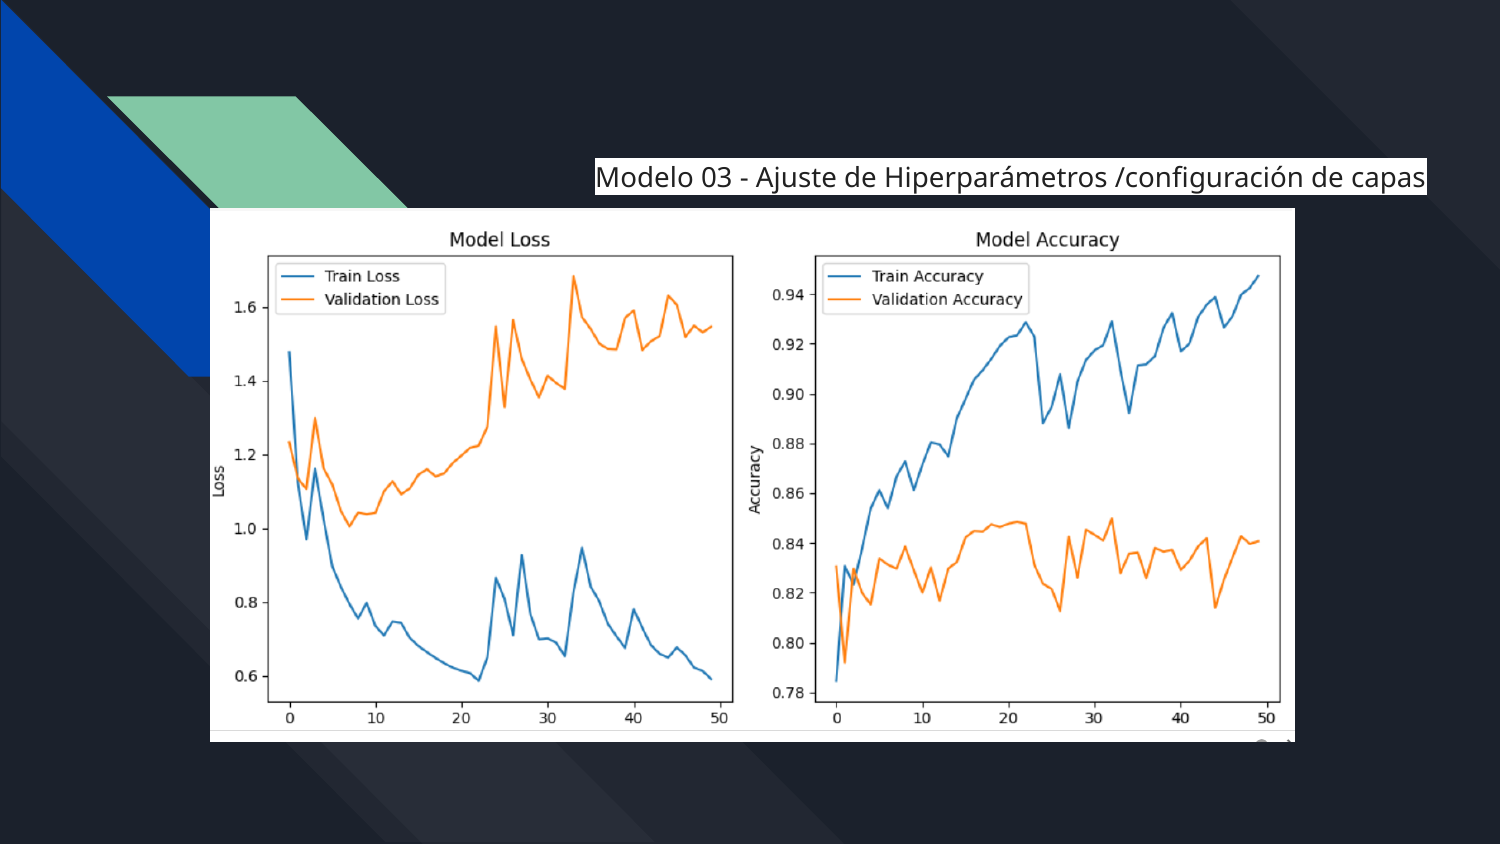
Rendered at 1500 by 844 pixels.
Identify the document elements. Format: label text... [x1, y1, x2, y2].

picture [210, 208, 1295, 742]
title Modelo 03 - Ajuste de Hiperparámetros /configuración de capas [580, 136, 1500, 246]
